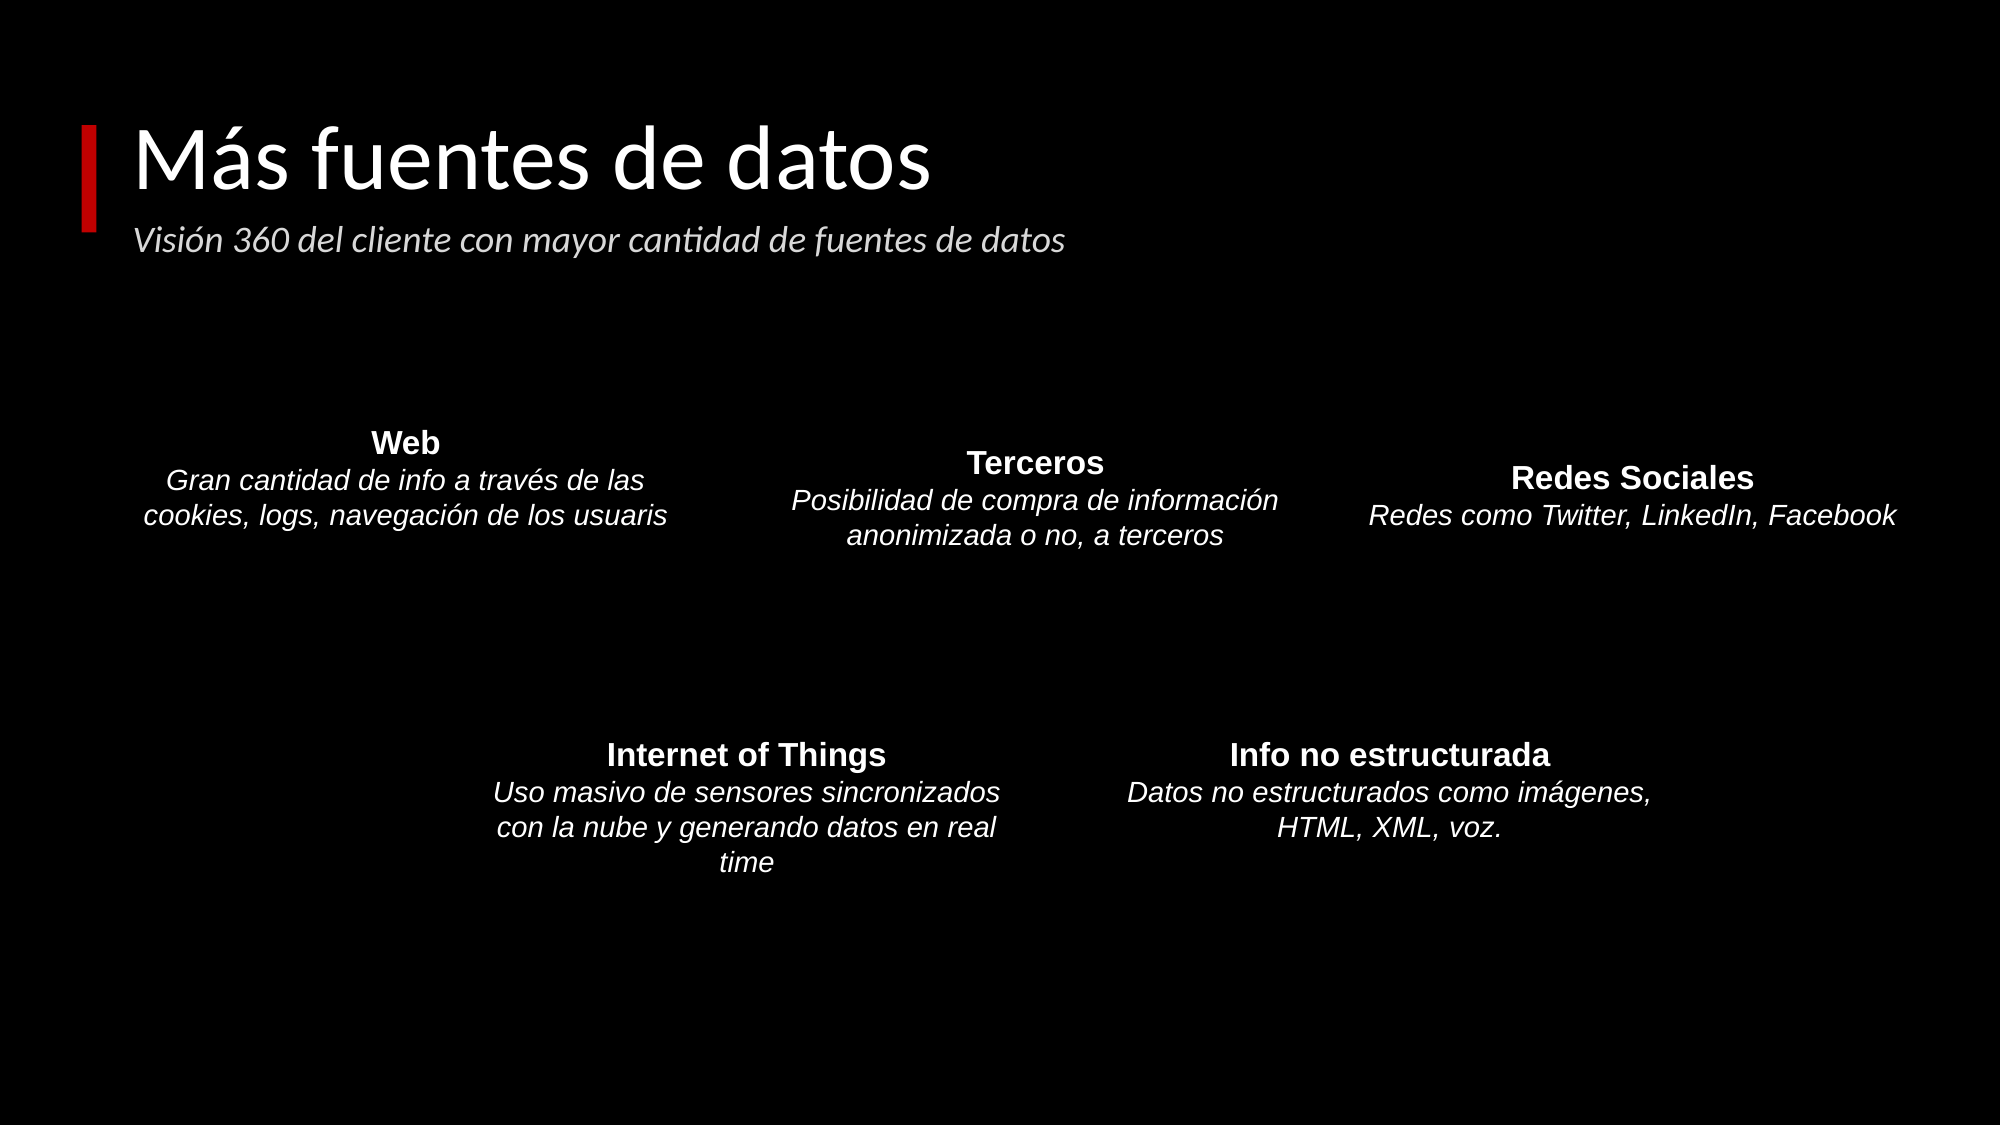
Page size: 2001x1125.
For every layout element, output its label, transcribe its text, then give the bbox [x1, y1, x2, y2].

title Más fuentes de datos [117, 50, 1843, 269]
text_box Terceros Posibilidad de compra de información anonimizada o no, a terceros [747, 433, 1325, 559]
text_box Redes Sociales Redes como Twitter, LinkedIn, Facebook [1344, 449, 1922, 539]
list Visión 360 del cliente con mayor cantidad de fuentes de datos [117, 212, 1105, 289]
text_box Internet of Things Uso masivo de sensores sincronizados con la nube y generando datos en real time [458, 726, 1036, 886]
text_box [81, 125, 97, 233]
text_box Info no estructurada Datos no estructurados como imágenes, HTML, XML, voz. [1101, 726, 1679, 851]
text_box Web Gran cantidad de info a través de las cookies, logs, navegación de los usuaris [117, 413, 695, 539]
